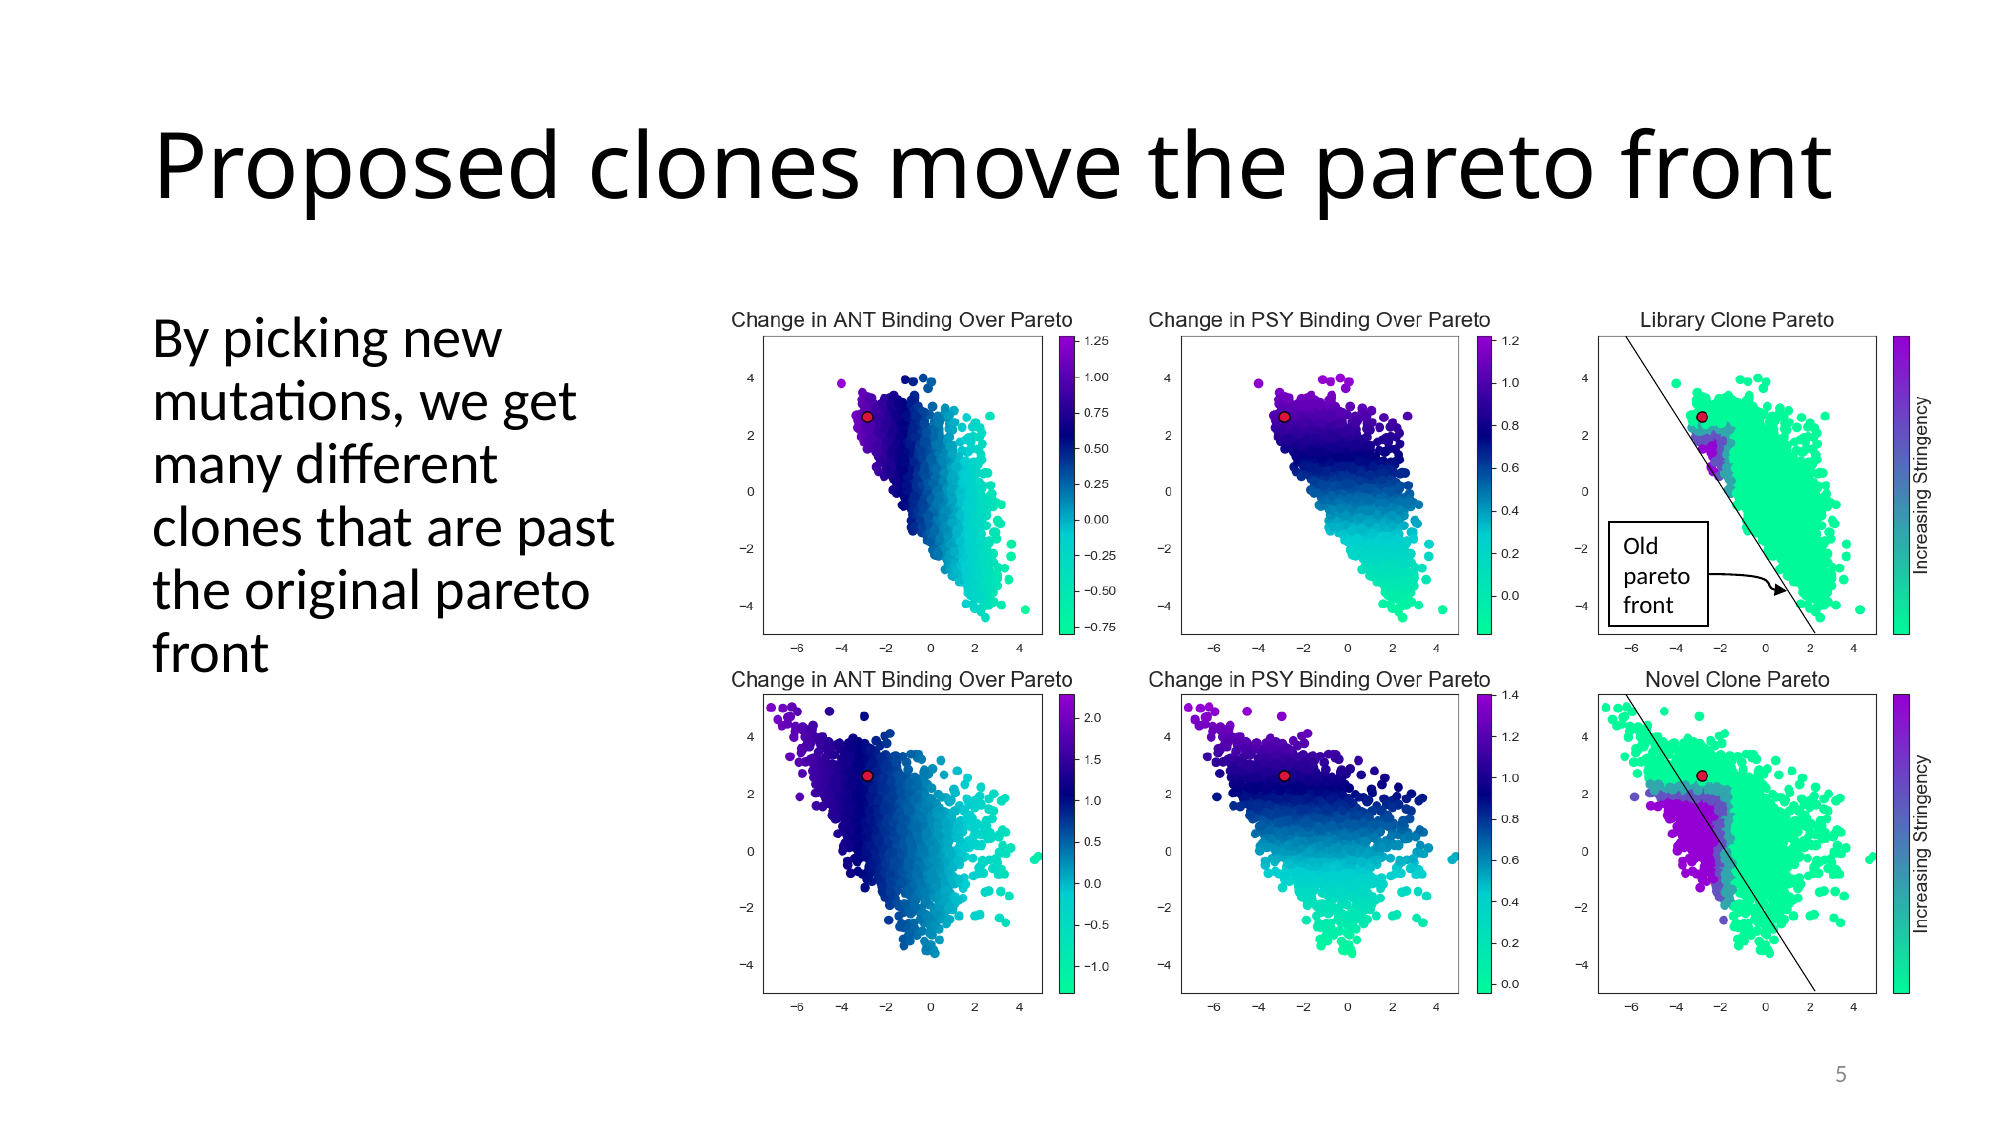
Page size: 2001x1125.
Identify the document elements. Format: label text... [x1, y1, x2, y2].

picture [696, 288, 1945, 1020]
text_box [1625, 336, 1815, 634]
title Proposed clones move the pareto front [137, 59, 1863, 278]
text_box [1707, 574, 1787, 591]
slide_number 5 [1412, 1042, 1863, 1103]
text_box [1625, 694, 1815, 992]
list By picking new mutations, we get many different clones that are past the original pareto front [137, 299, 674, 1014]
